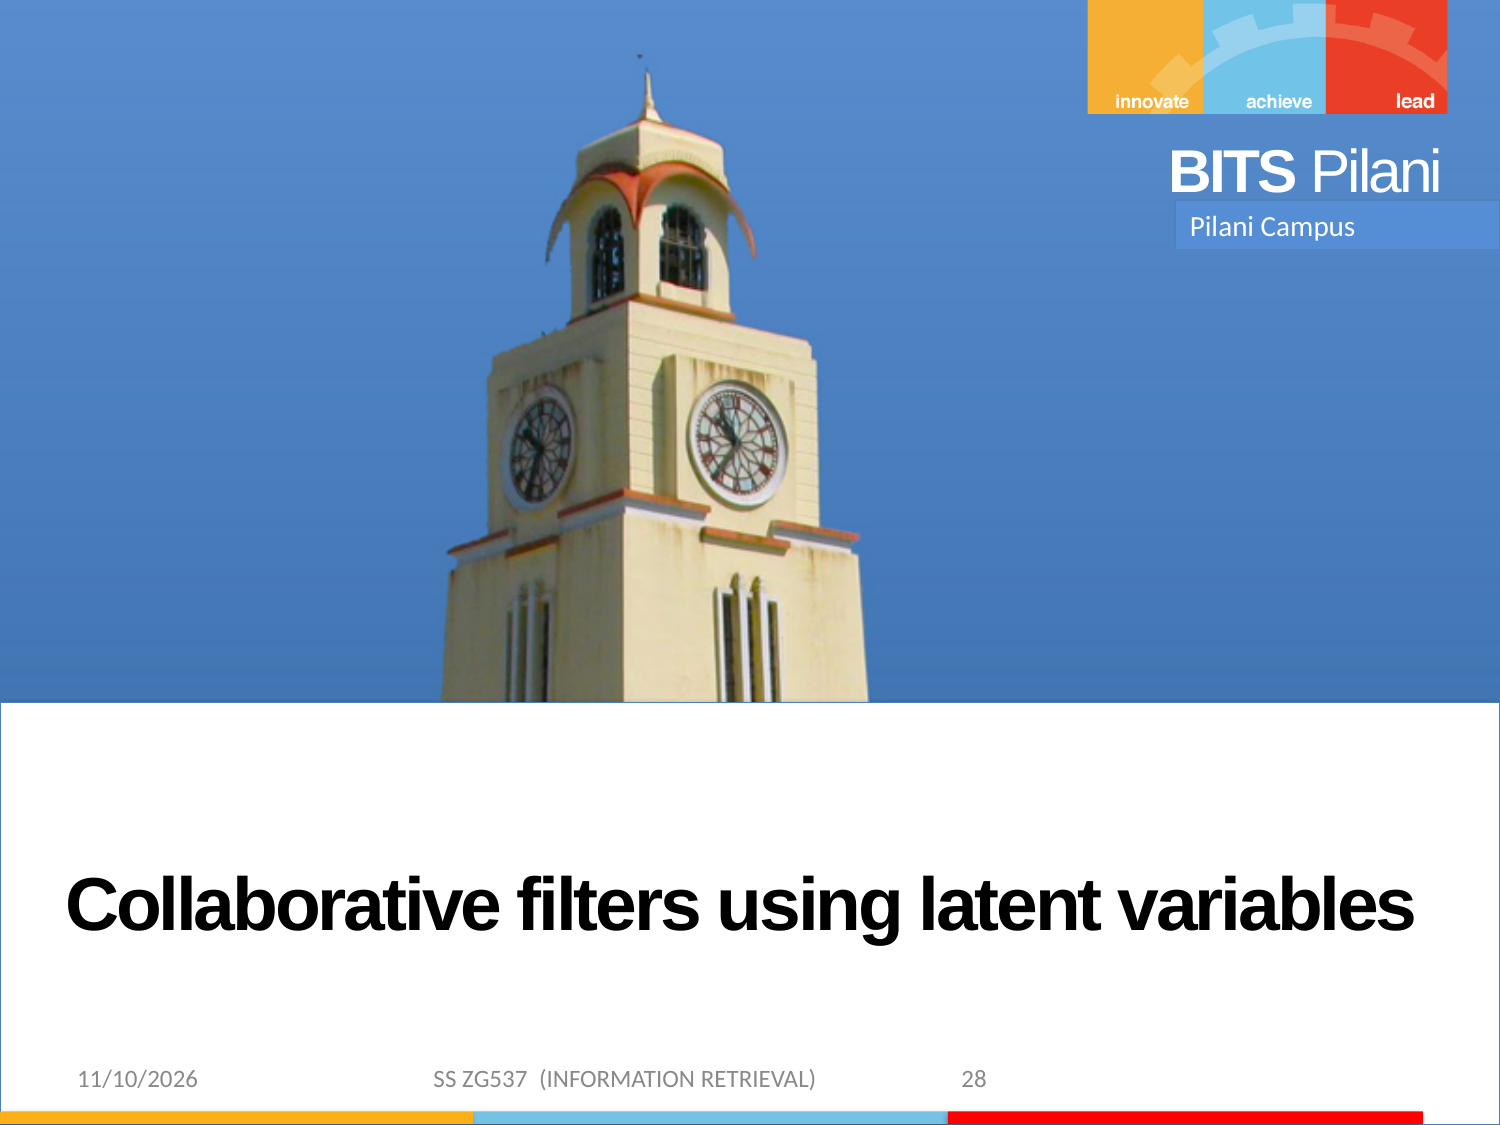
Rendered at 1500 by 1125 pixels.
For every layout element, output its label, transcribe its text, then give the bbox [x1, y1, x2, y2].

list Collaborative filters using latent variables [50, 762, 1438, 1025]
text_box Pilani Campus [1175, 199, 1500, 250]
text_box 4/12/2019 SS ZG537 (INFORMATION RETRIEVAL) 28 [62, 1062, 1050, 1123]
picture [0, 0, 1500, 702]
